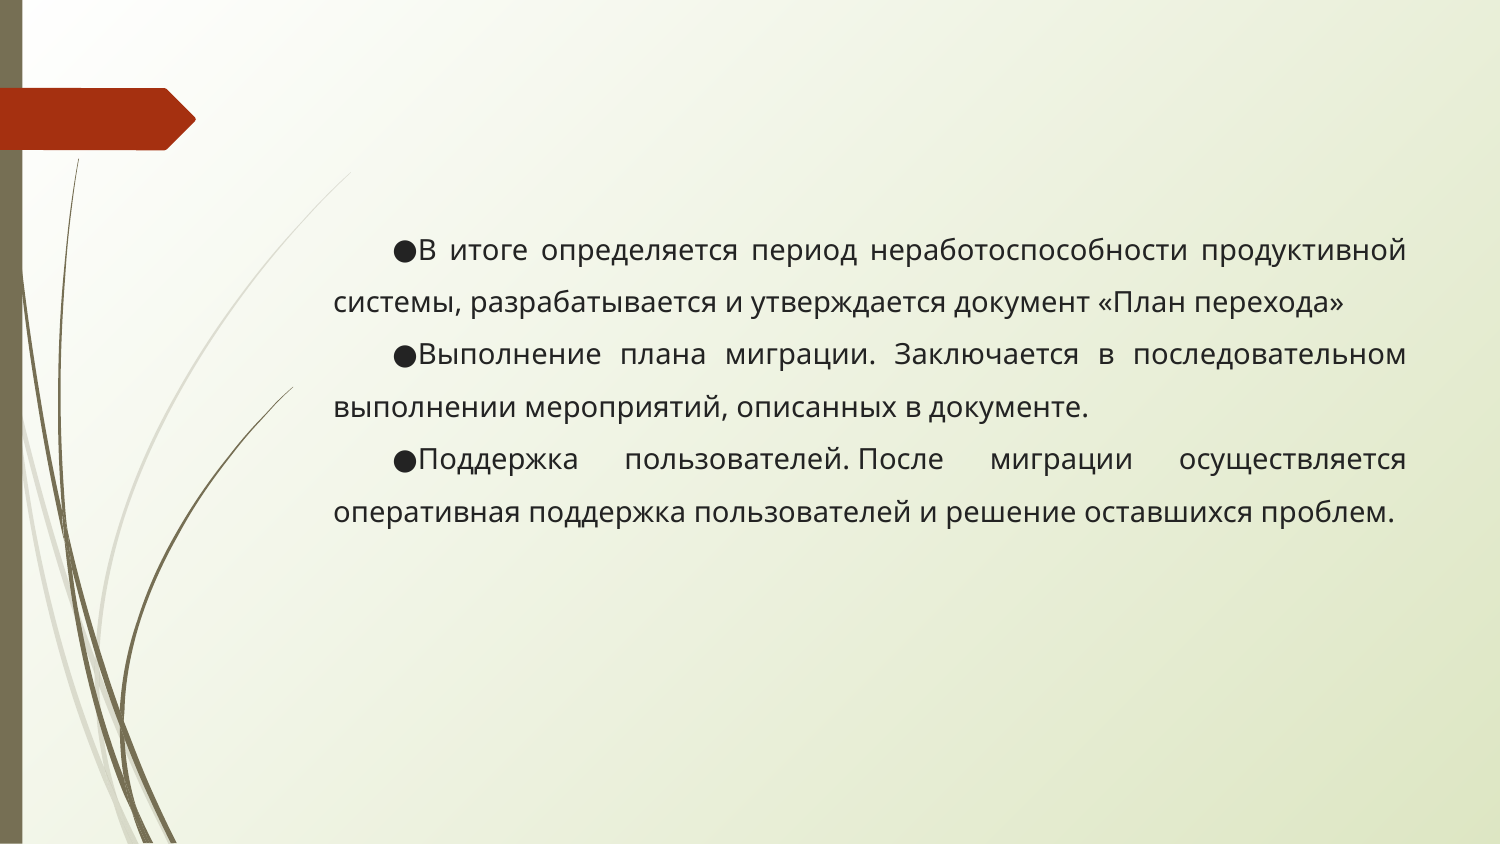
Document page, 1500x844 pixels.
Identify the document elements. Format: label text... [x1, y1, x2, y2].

list В итоге определяется период неработоспособности продуктивной системы, разрабатывается и утверждается документ «План перехода» Выполнение плана миграции. Заключается в последовательном выполнении мероприятий, описанных в документе. Поддержка пользователей. После миграции осуществляется оперативная поддержка пользователей и решение оставшихся проблем. [321, 207, 1419, 673]
